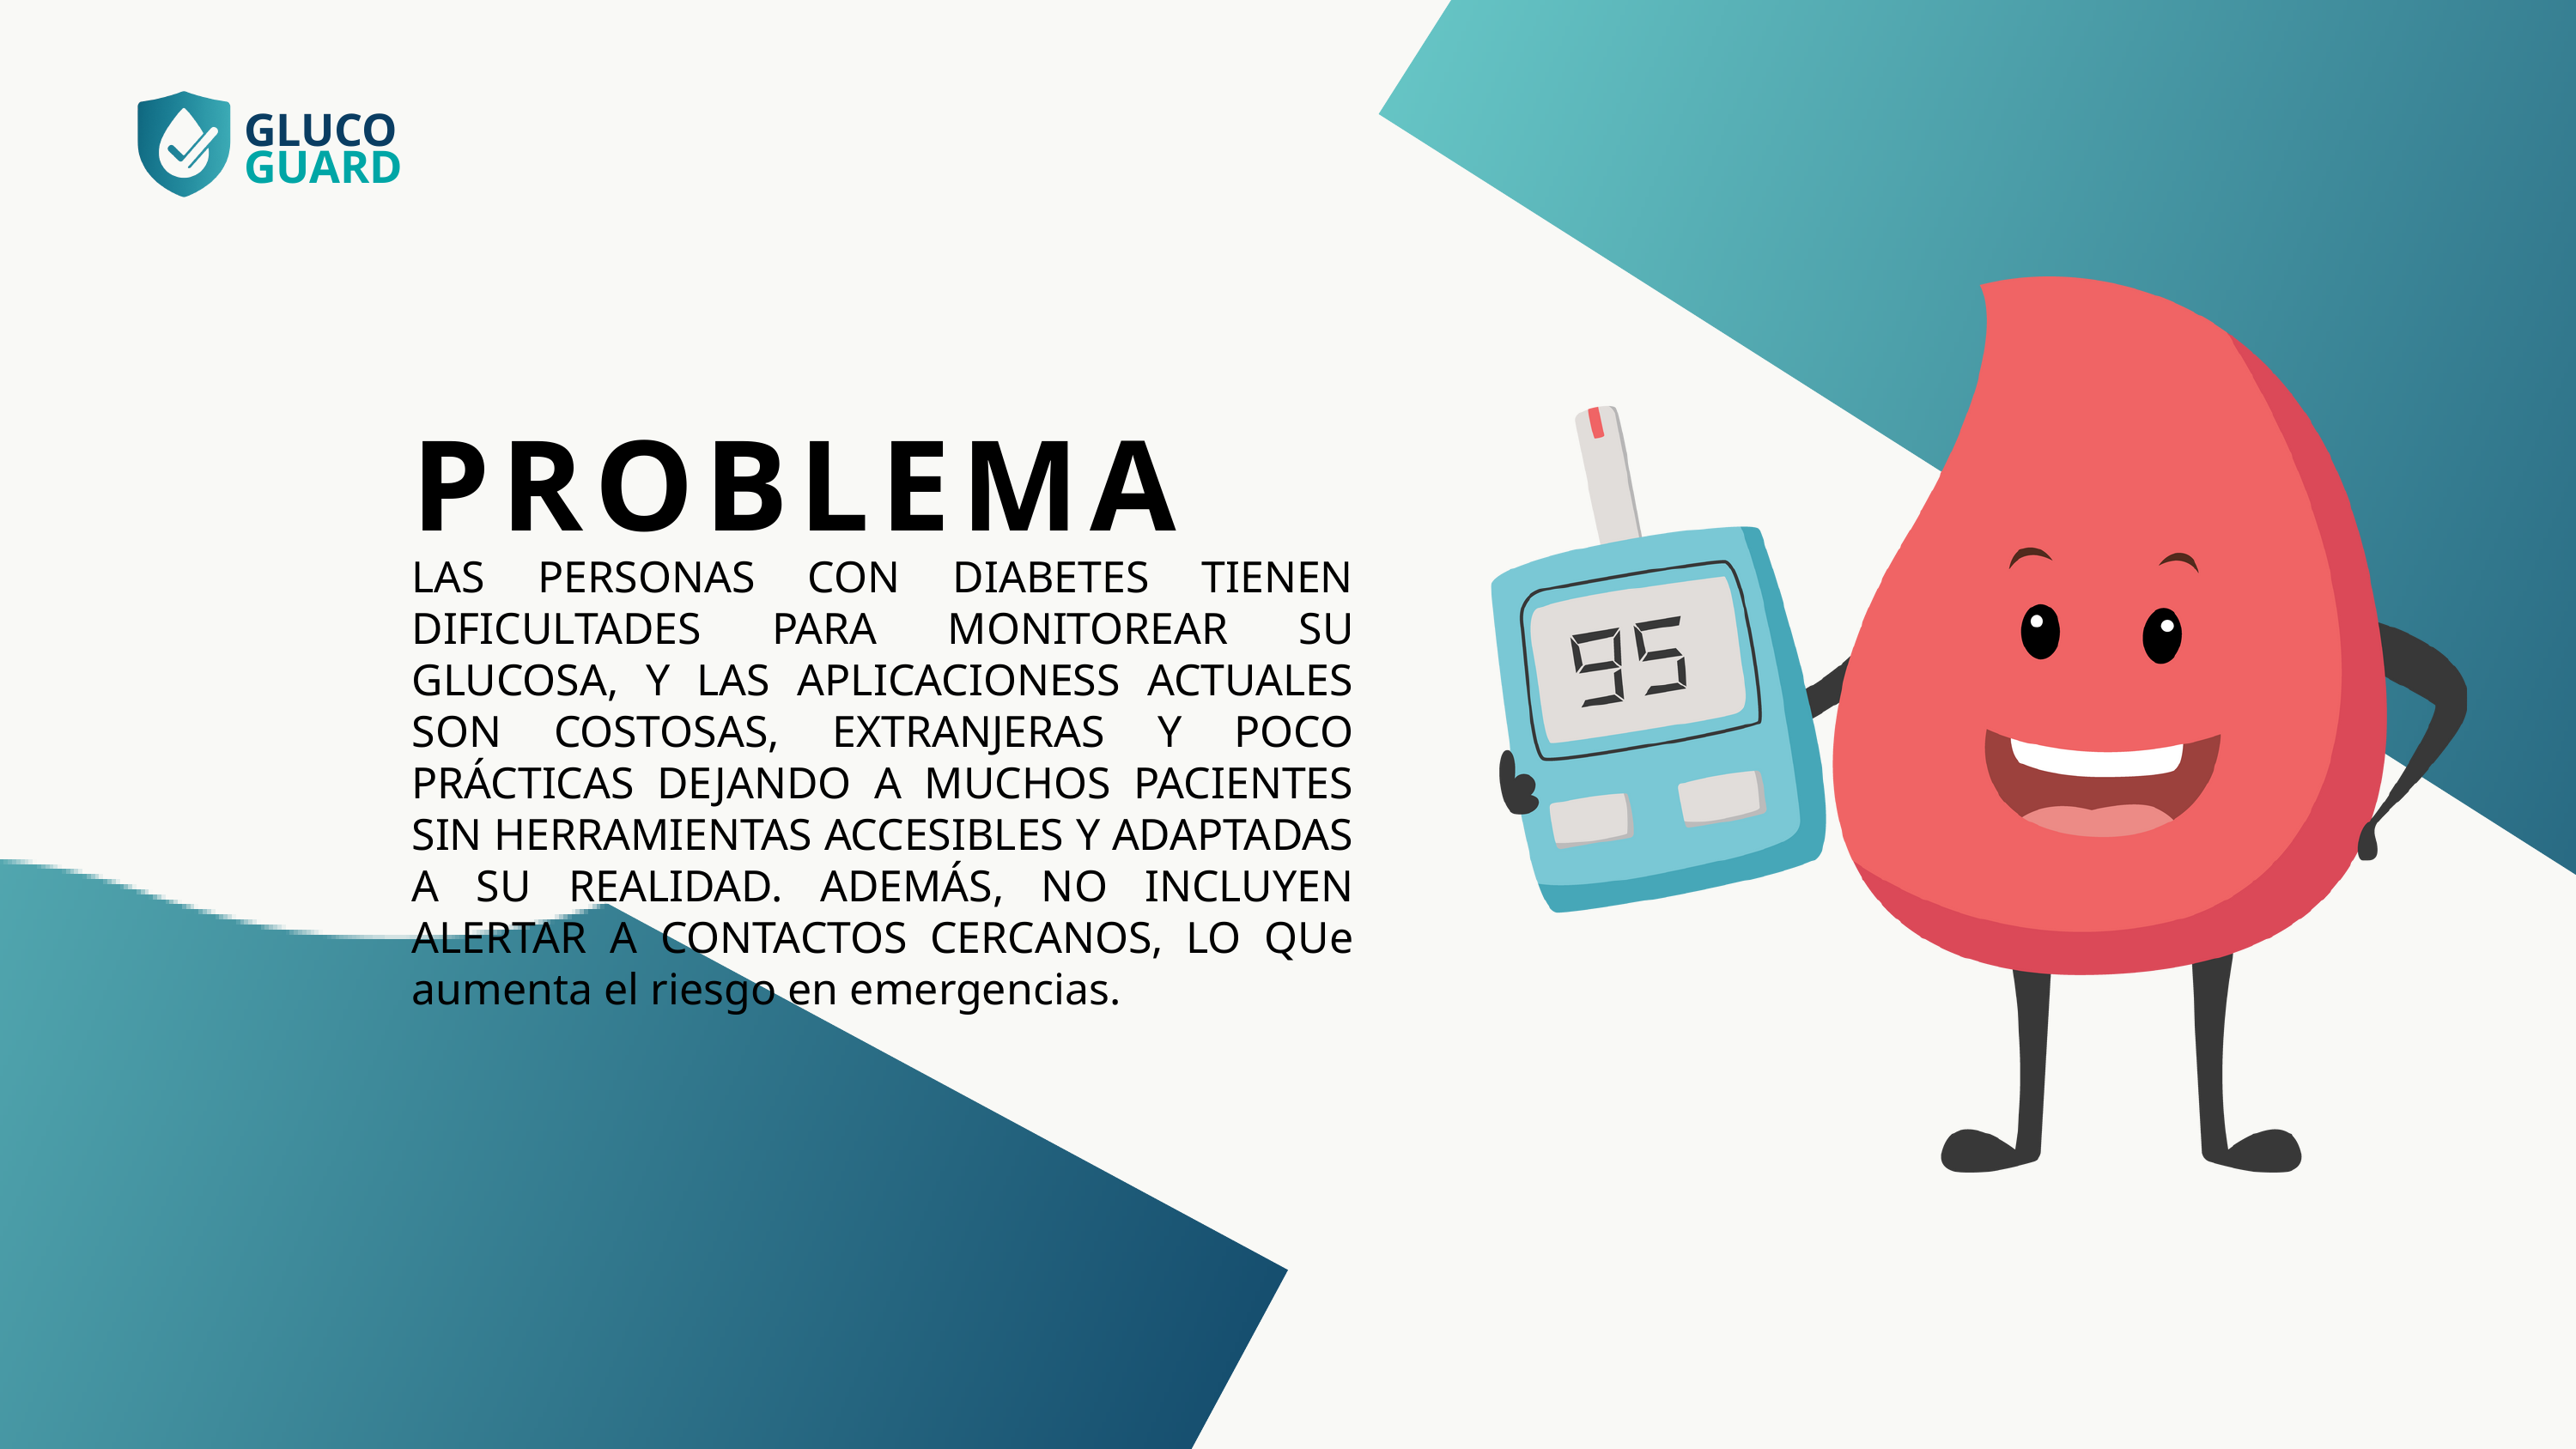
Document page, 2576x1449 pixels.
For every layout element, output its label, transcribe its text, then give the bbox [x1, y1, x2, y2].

text_box PROBLEMA [411, 301, 1491, 556]
text_box LAS PERSONAS CON DIABETES TIENEN DIFICULTADES PARA MONITOREAR SU GLUCOSA, Y LAS APLICACIONESS ACTUALES SON COSTOSAS, EXTRANJERAS Y POCO PRÁCTICAS DEJANDO A MUCHOS PACIENTES SIN HERRAMIENTAS ACCESIBLES Y ADAPTADAS A SU REALIDAD. ADEMÁS, NO INCLUYEN ALERTAR A CONTACTOS CERCANOS, LO QUe aumenta el riesgo en emergencias. [411, 549, 1354, 1014]
text_box [1378, 0, 2576, 876]
text_box [1491, 276, 2468, 1173]
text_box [243, 99, 488, 191]
text_box [0, 576, 1289, 1449]
text_box [115, 77, 252, 213]
